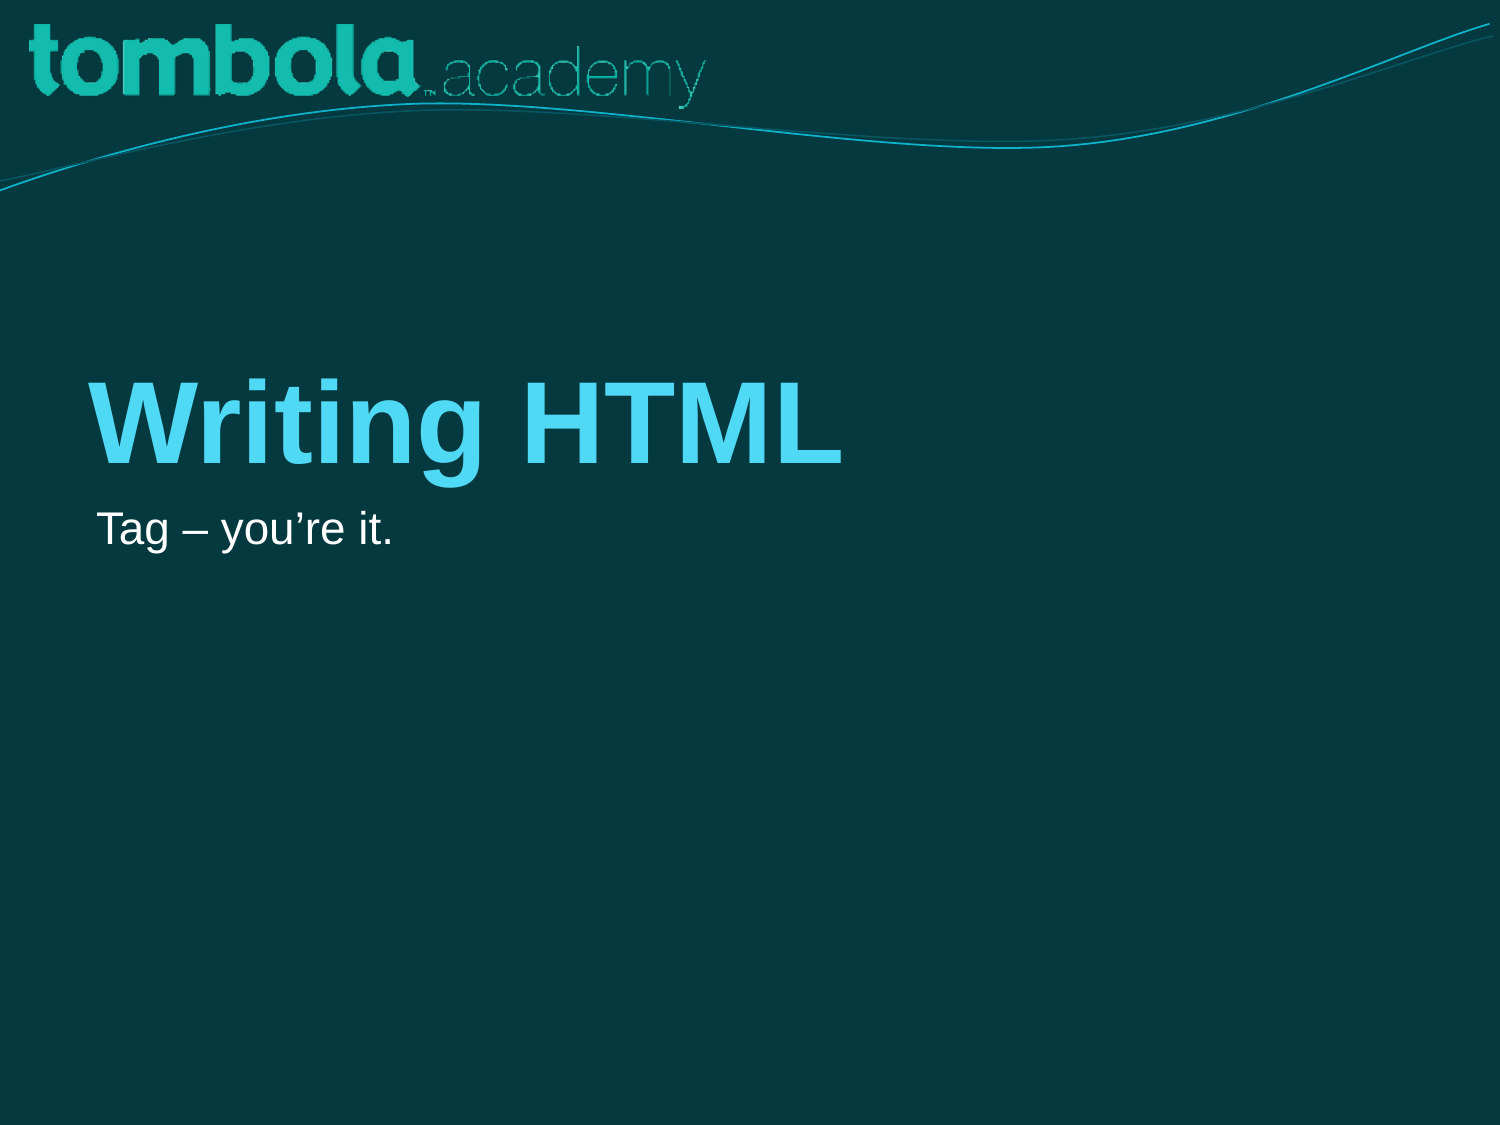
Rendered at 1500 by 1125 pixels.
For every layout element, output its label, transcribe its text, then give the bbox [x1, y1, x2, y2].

picture [29, 24, 707, 109]
list Tag – you’re it. [88, 491, 1364, 740]
title Writing HTML [88, 208, 1364, 488]
